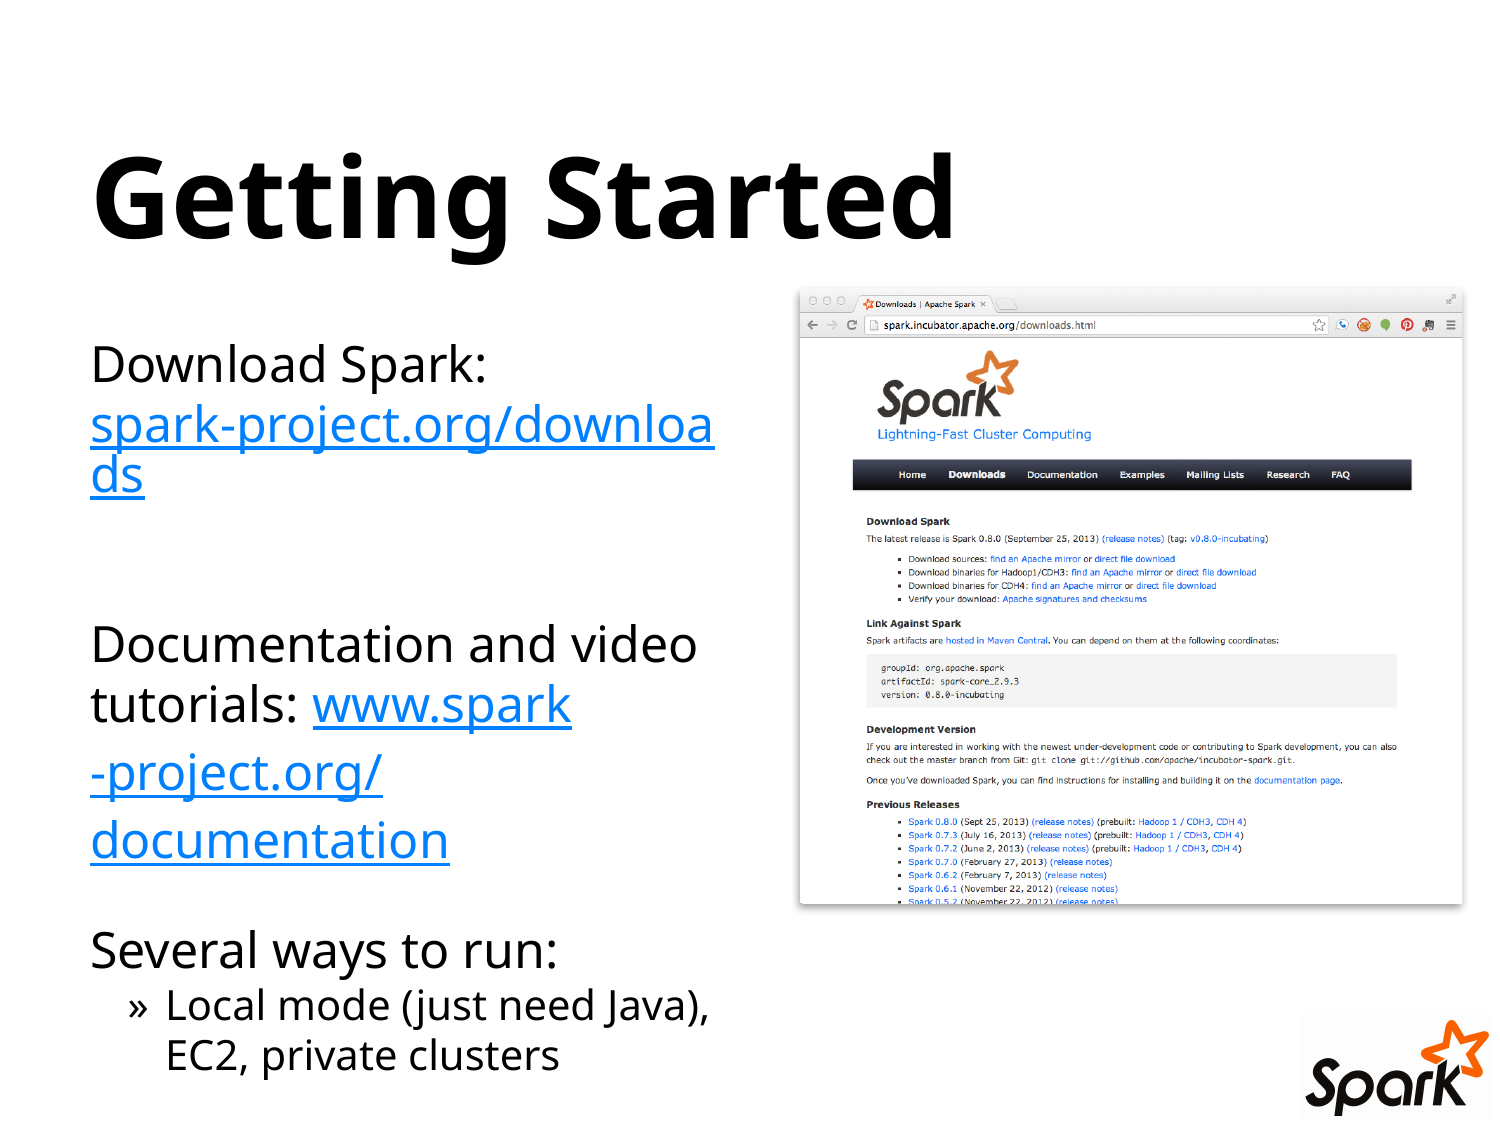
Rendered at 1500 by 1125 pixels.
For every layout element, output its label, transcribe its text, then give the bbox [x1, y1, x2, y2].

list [799, 287, 1463, 905]
title Getting Started [74, 99, 1426, 288]
picture [1299, 1014, 1494, 1120]
list Download Spark: spark-project.org/downloads Documentation and video tutorials: www.spark-project.org/documentation Several ways to run: Local mode (just need Java), EC2, private clusters [74, 324, 738, 1068]
